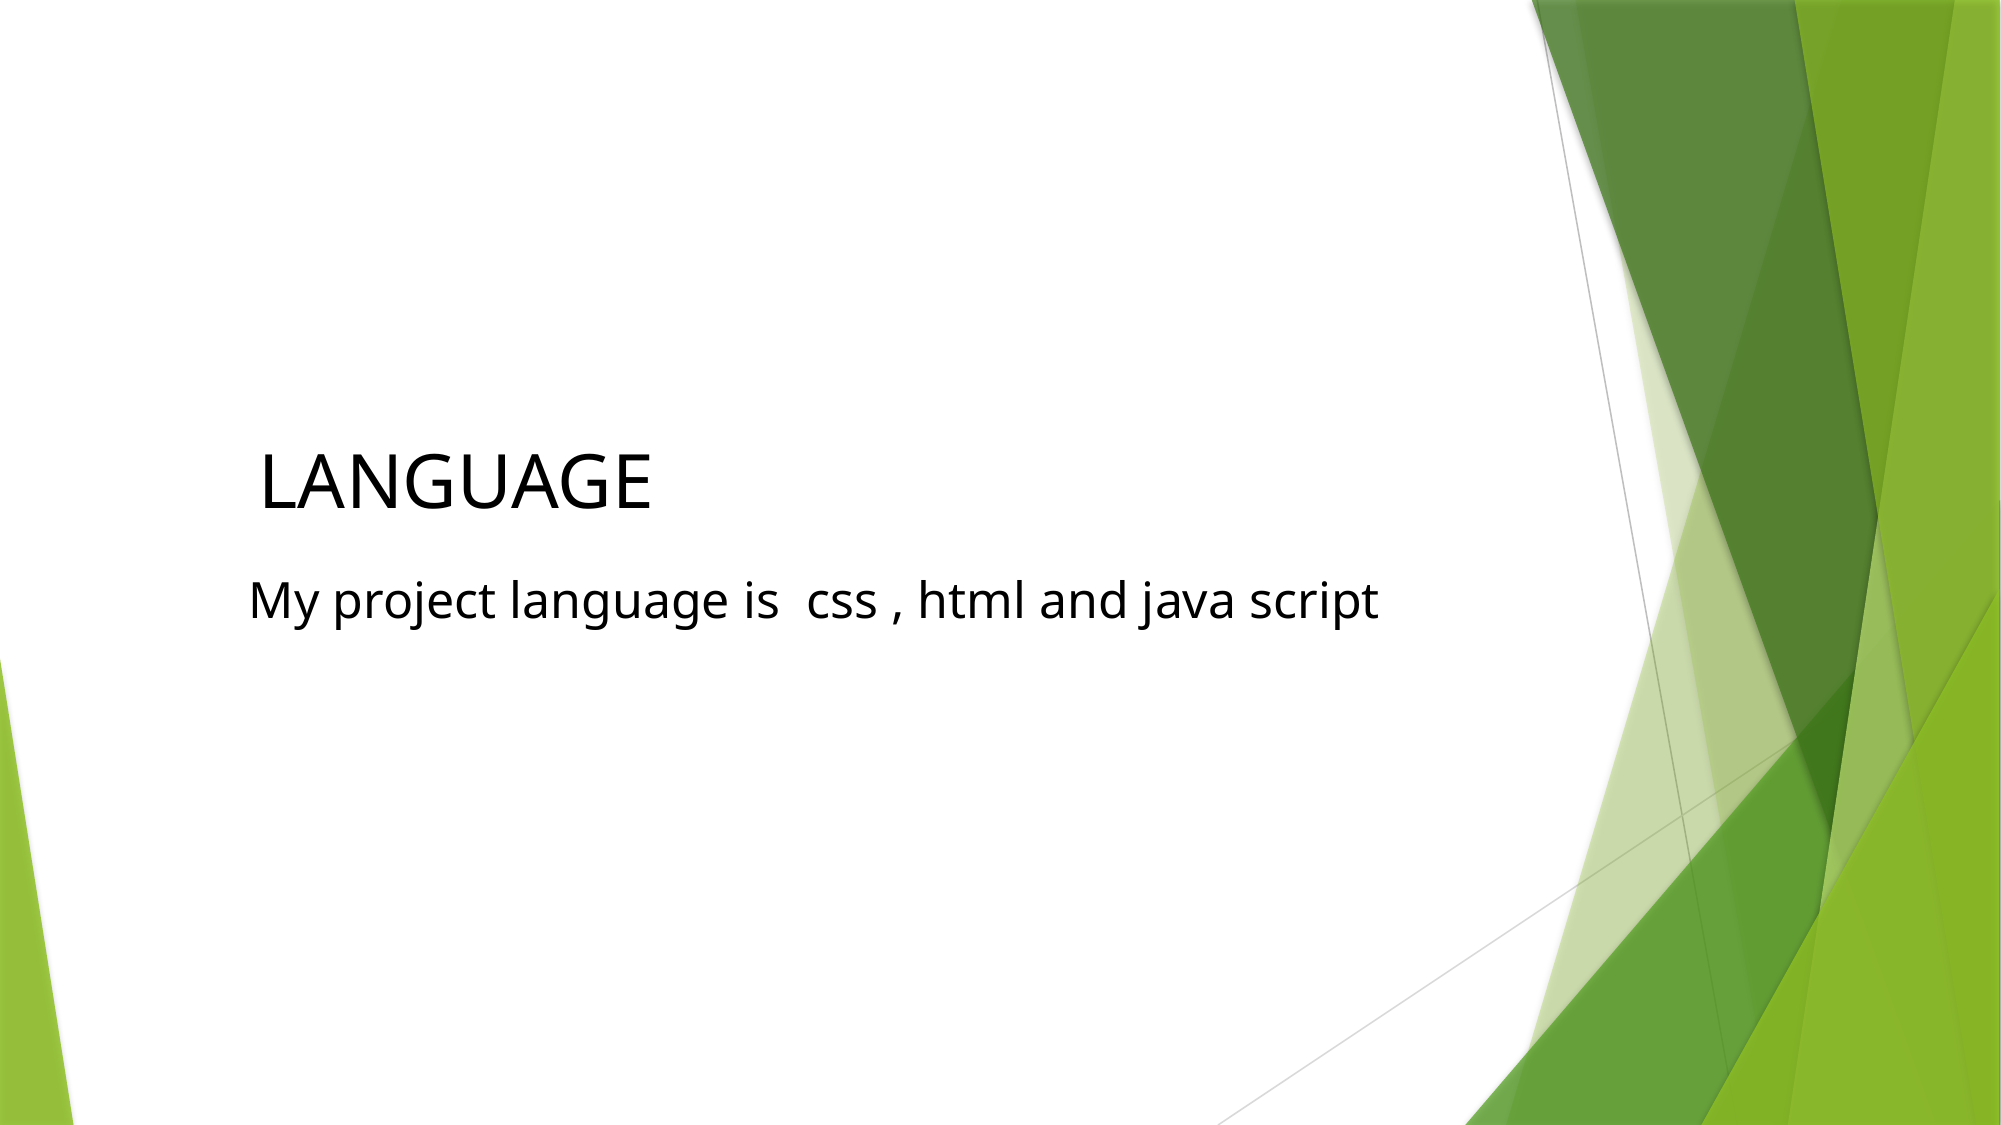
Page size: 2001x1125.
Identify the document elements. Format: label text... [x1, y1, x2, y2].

text_box LANGUAGE My project language is css , html and java script [234, 425, 1431, 664]
